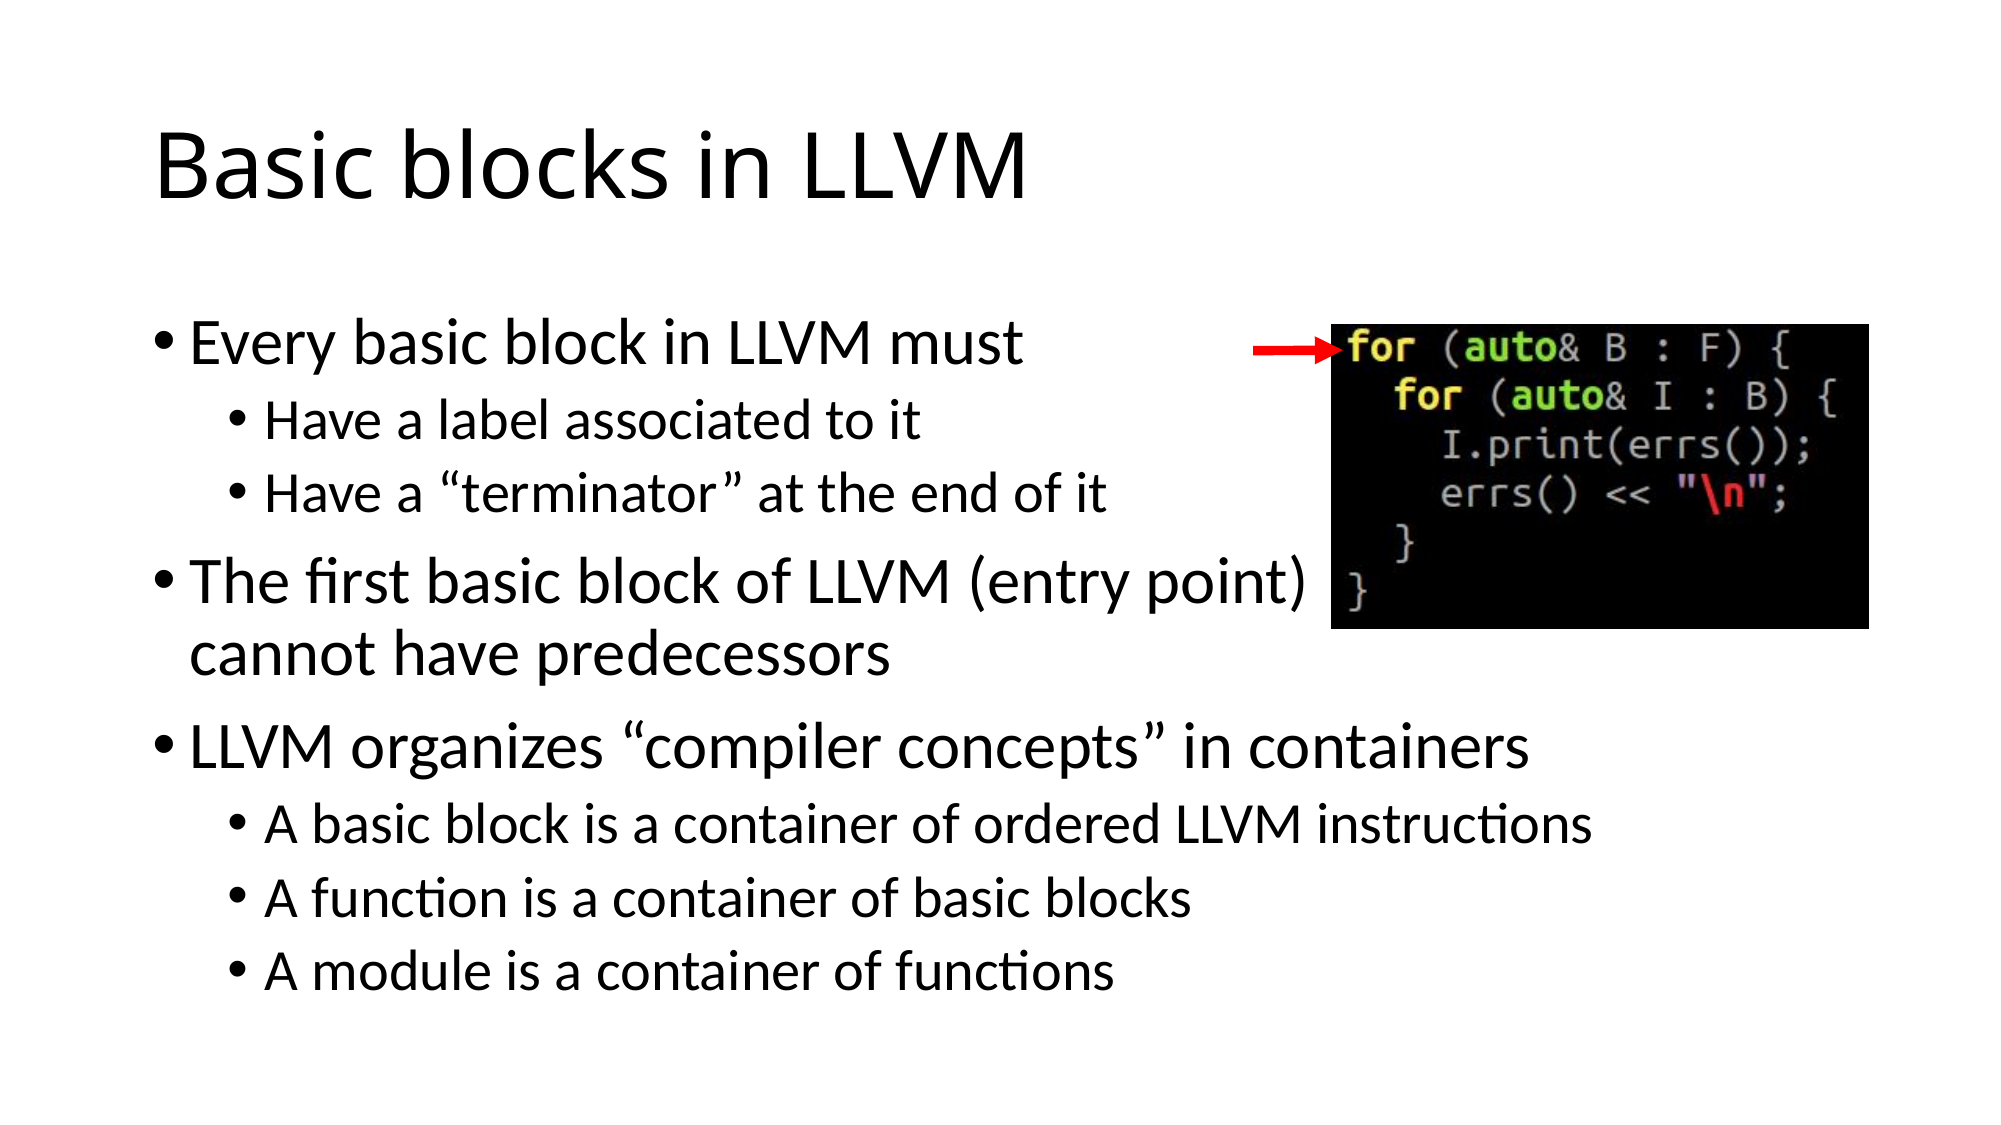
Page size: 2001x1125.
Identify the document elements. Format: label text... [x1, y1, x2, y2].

title Basic blocks in LLVM [137, 59, 1863, 278]
list Every basic block in LLVM must Have a label associated to it Have a “terminator” at the end of it The first basic block of LLVM (entry point) cannot have predecessors LLVM organizes “compiler concepts” in containers A basic block is a container of ordered LLVM instructions A function is a container of basic blocks A module is a container of functions [137, 299, 1863, 1014]
picture [1331, 324, 1869, 630]
